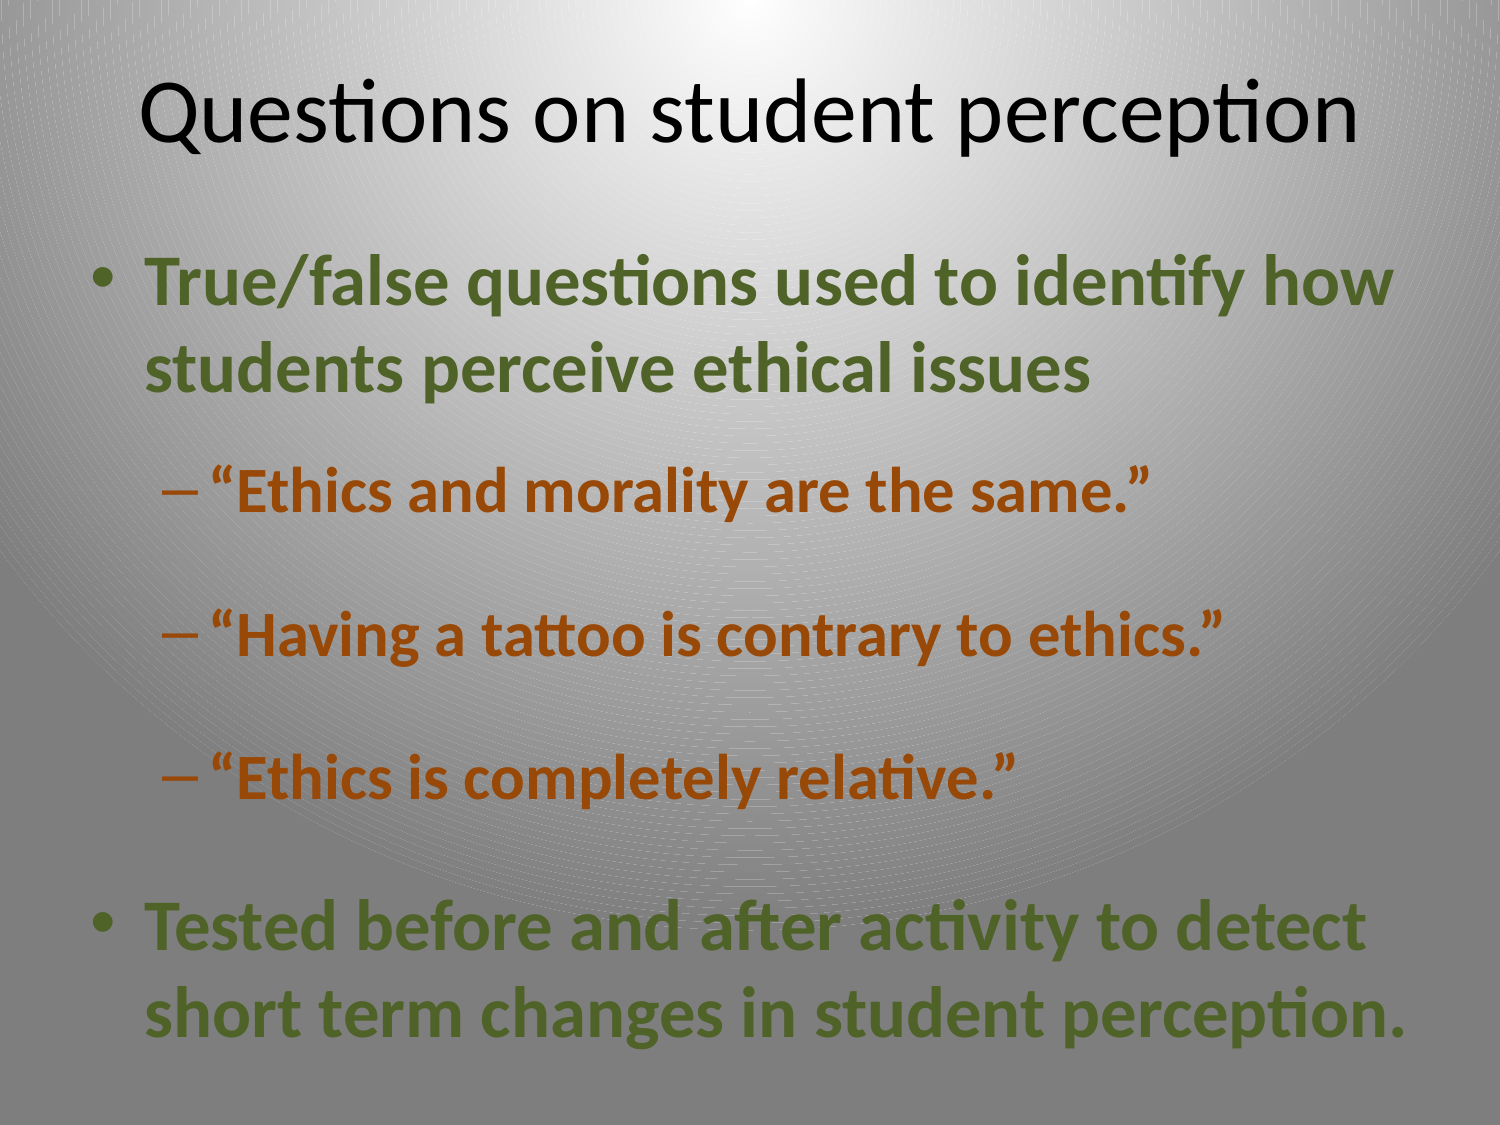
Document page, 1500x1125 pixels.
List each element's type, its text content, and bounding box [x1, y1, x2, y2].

title Questions on student perception [74, 24, 1426, 188]
list True/false questions used to identify how students perceive ethical issues “Ethics and morality are the same.” “Having a tattoo is contrary to ethics.” “Ethics is completely relative.” Tested before and after activity to detect short term changes in student perception. [74, 224, 1426, 1101]
